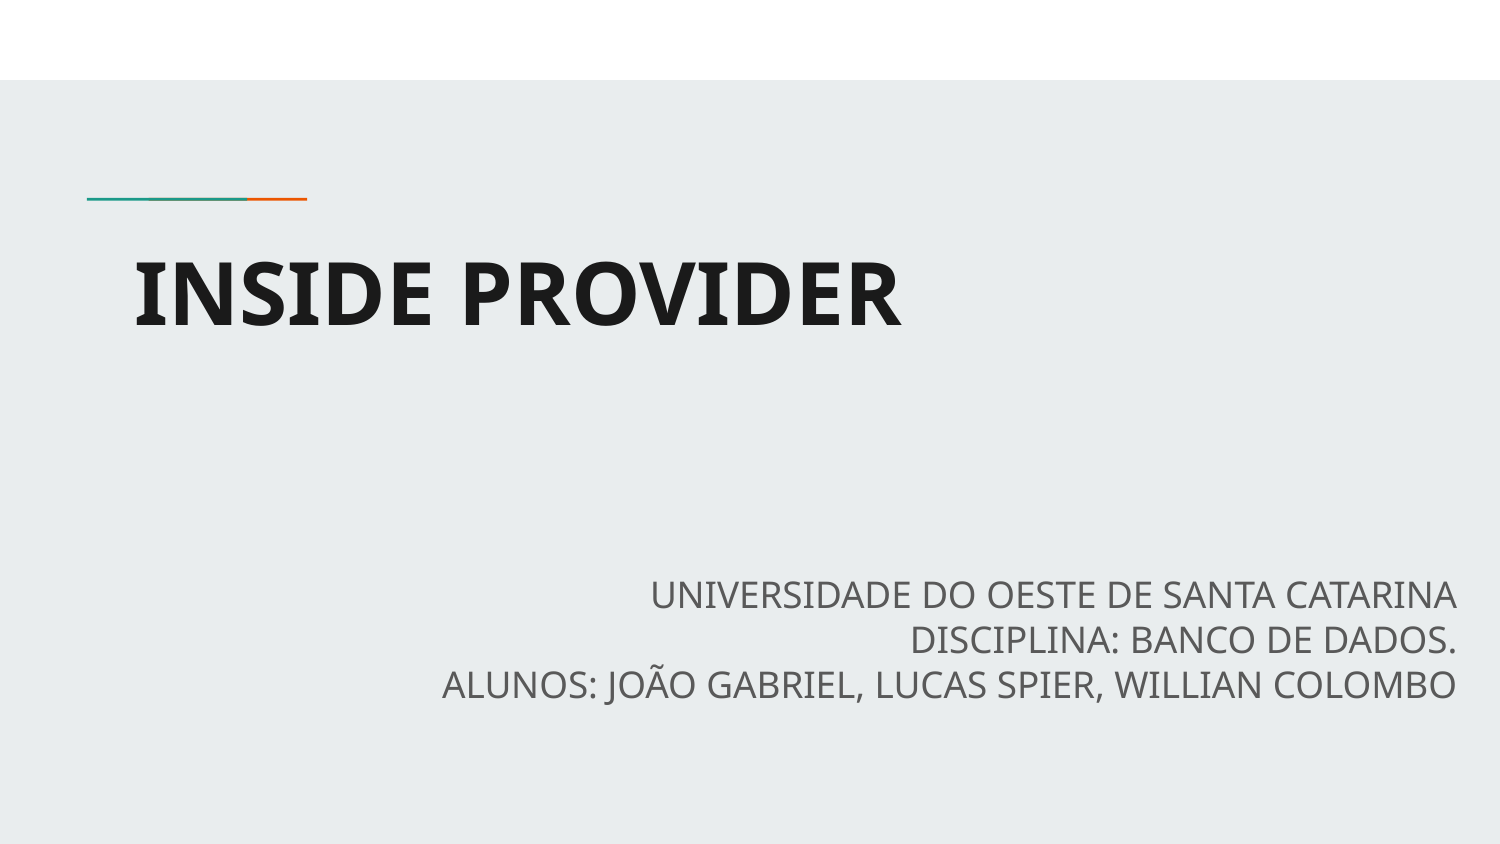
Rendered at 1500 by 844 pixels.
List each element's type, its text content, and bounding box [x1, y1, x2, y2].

subtitle UNIVERSIDADE DO OESTE DE SANTA CATARINA DISCIPLINA: BANCO DE DADOS. ALUNOS: JOÃO GABRIEL, LUCAS SPIER, WILLIAN COLOMBO [75, 557, 1474, 749]
title INSIDE PROVIDER [119, 216, 1381, 490]
